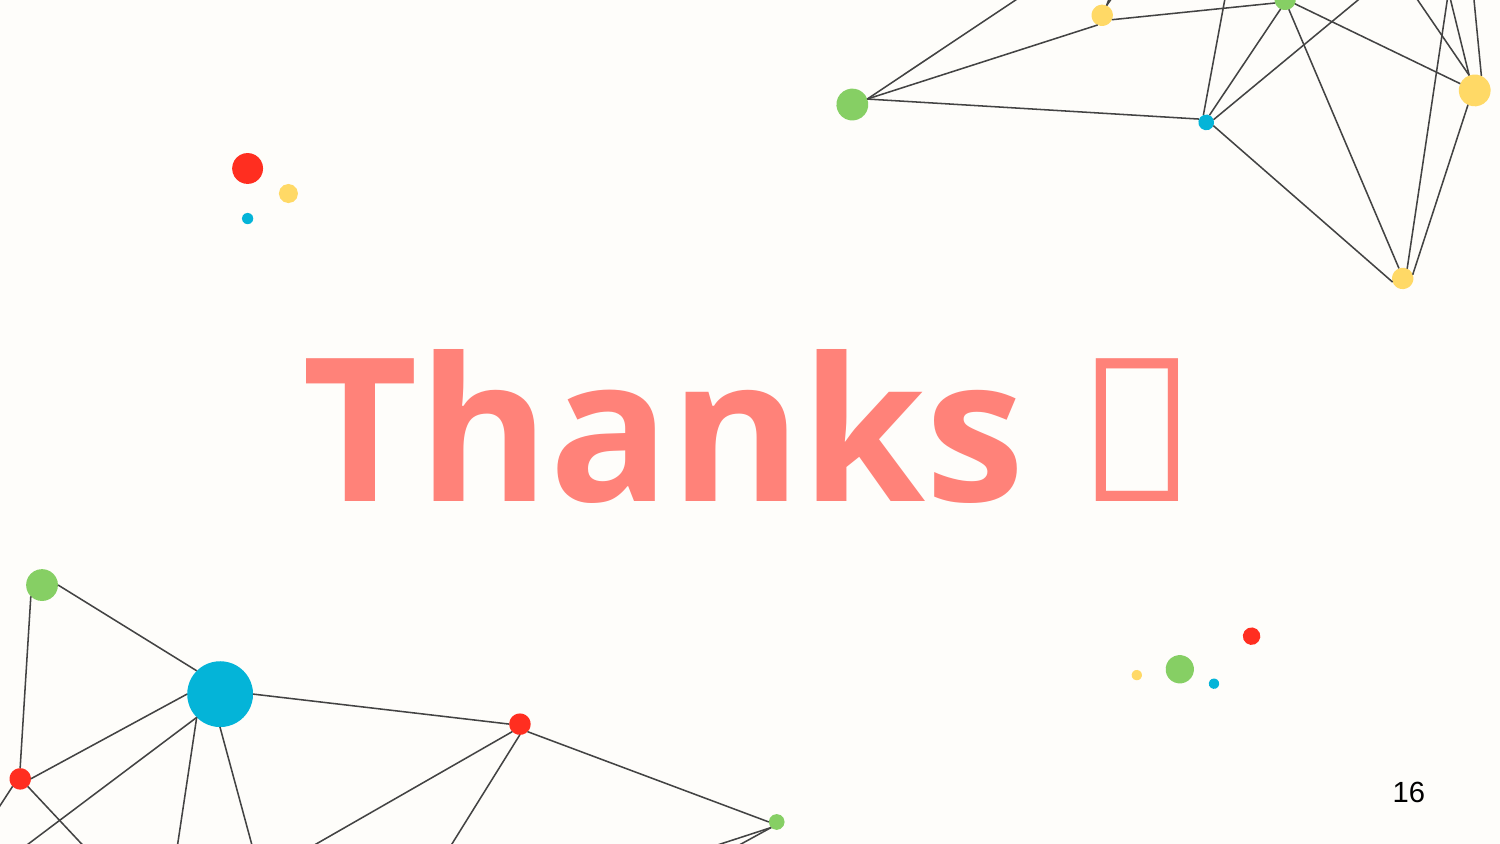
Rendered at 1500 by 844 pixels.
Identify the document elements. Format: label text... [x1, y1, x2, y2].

text_box 16 [1377, 766, 1441, 816]
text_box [231, 152, 299, 225]
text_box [1155, 597, 1239, 713]
title Thanks  [116, 243, 1383, 600]
